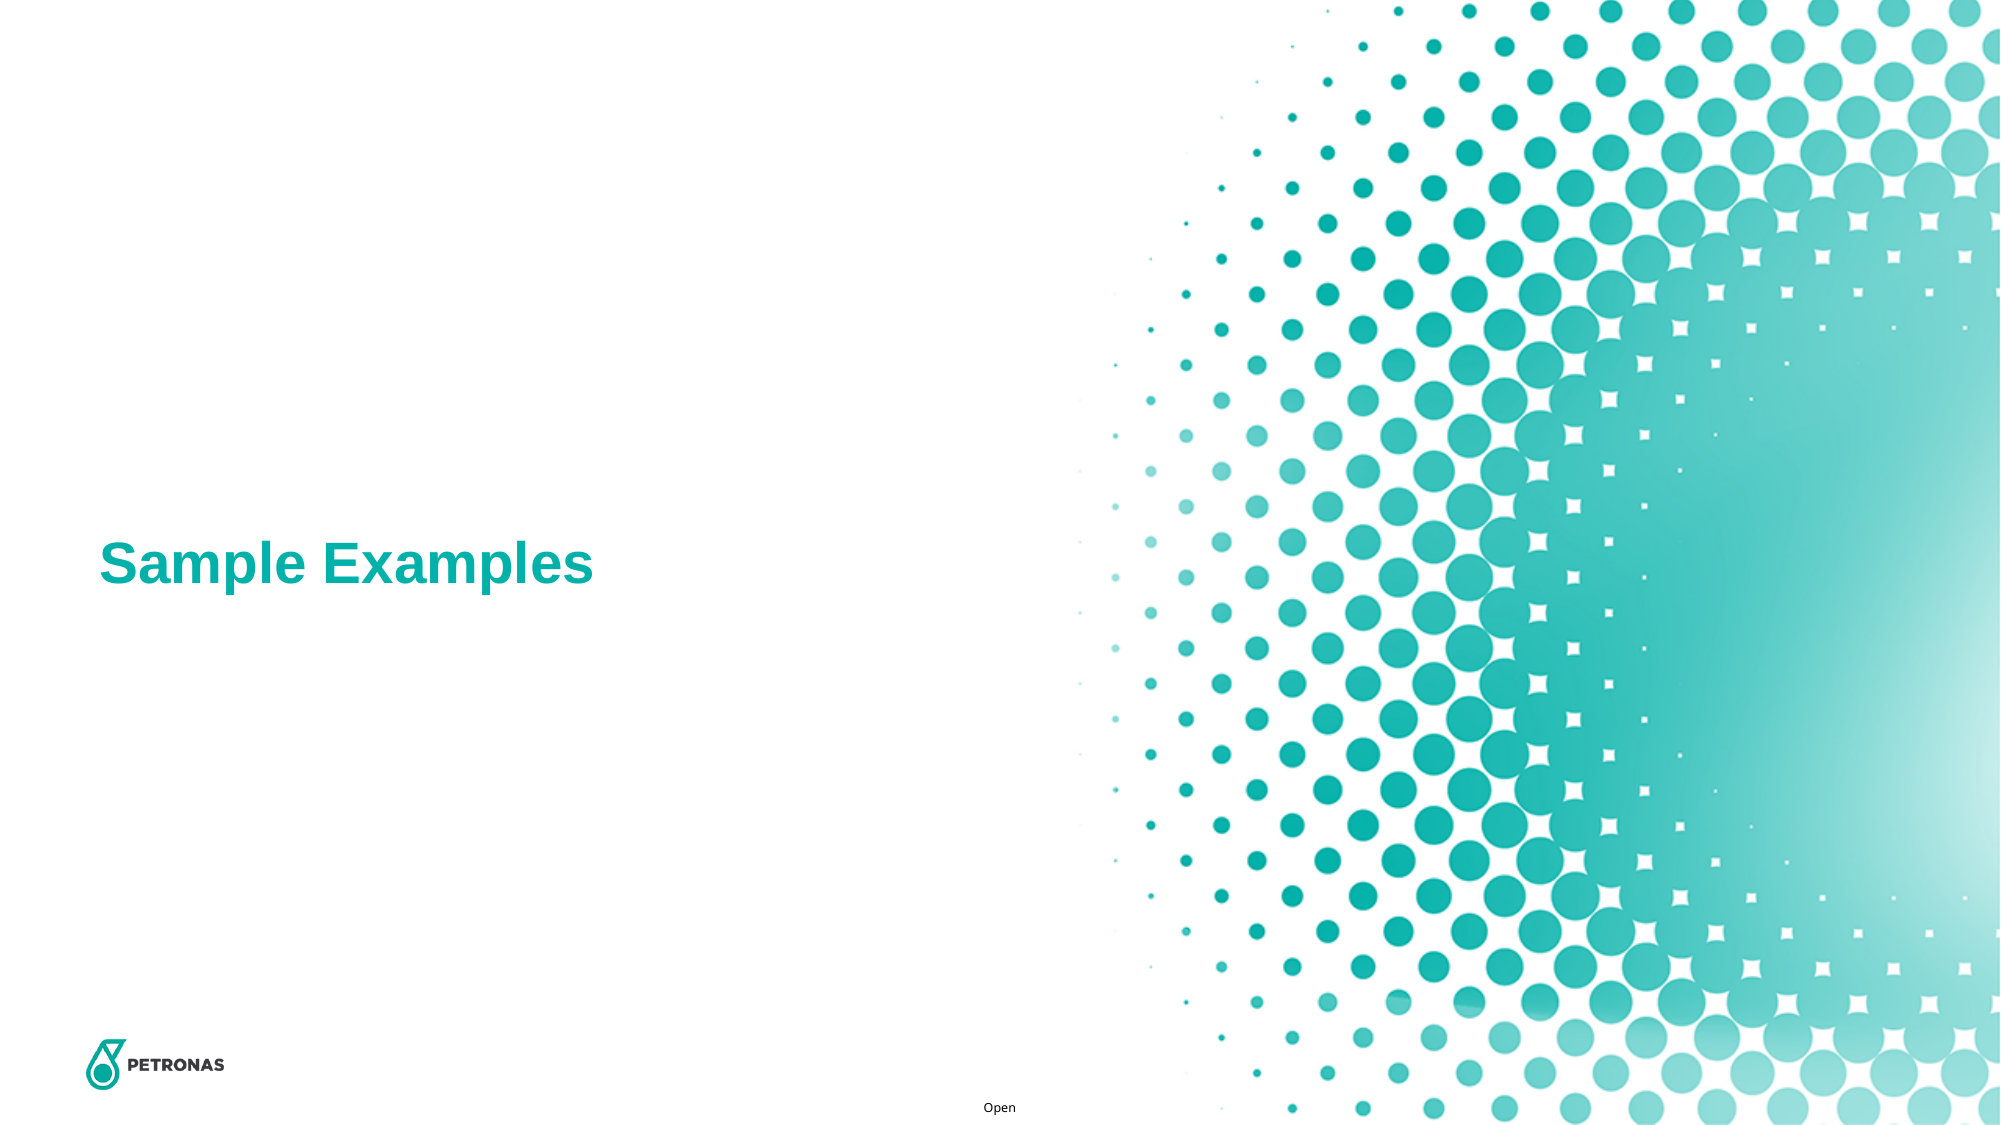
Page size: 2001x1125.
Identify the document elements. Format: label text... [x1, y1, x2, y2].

subtitle Sample Examples [84, 525, 1124, 600]
picture [0, 0, 2001, 1125]
text_box Open [968, 1092, 1031, 1123]
